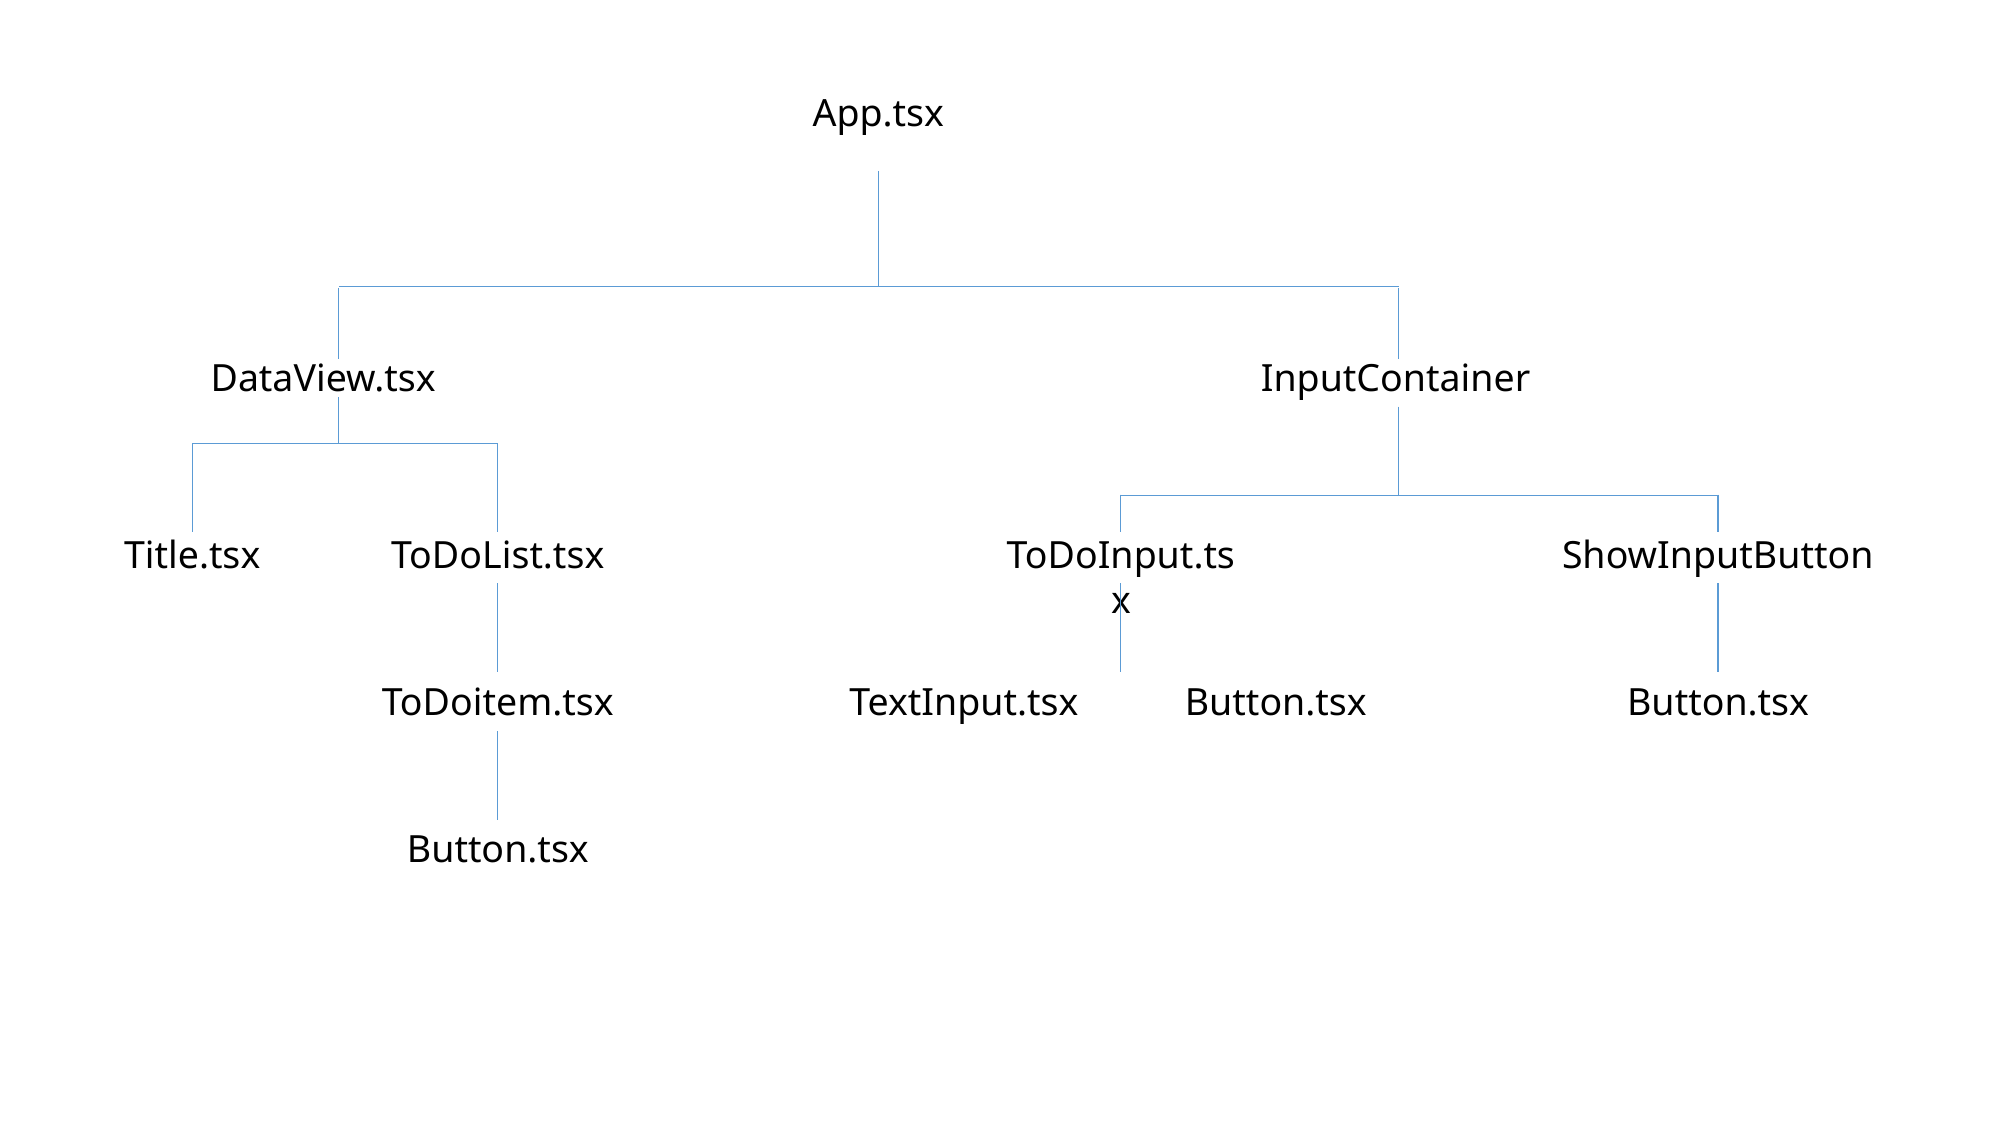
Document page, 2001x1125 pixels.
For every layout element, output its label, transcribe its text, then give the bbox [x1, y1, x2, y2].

text_box ToDoitem.tsx [359, 670, 636, 731]
text_box Title.tsx [97, 523, 287, 584]
text_box Button.tsx [381, 817, 615, 878]
text_box ToDoList.tsx [359, 523, 636, 584]
text_box DataView.tsx [185, 346, 462, 406]
text_box App.tsx [694, 81, 1063, 142]
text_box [827, 346, 1903, 732]
